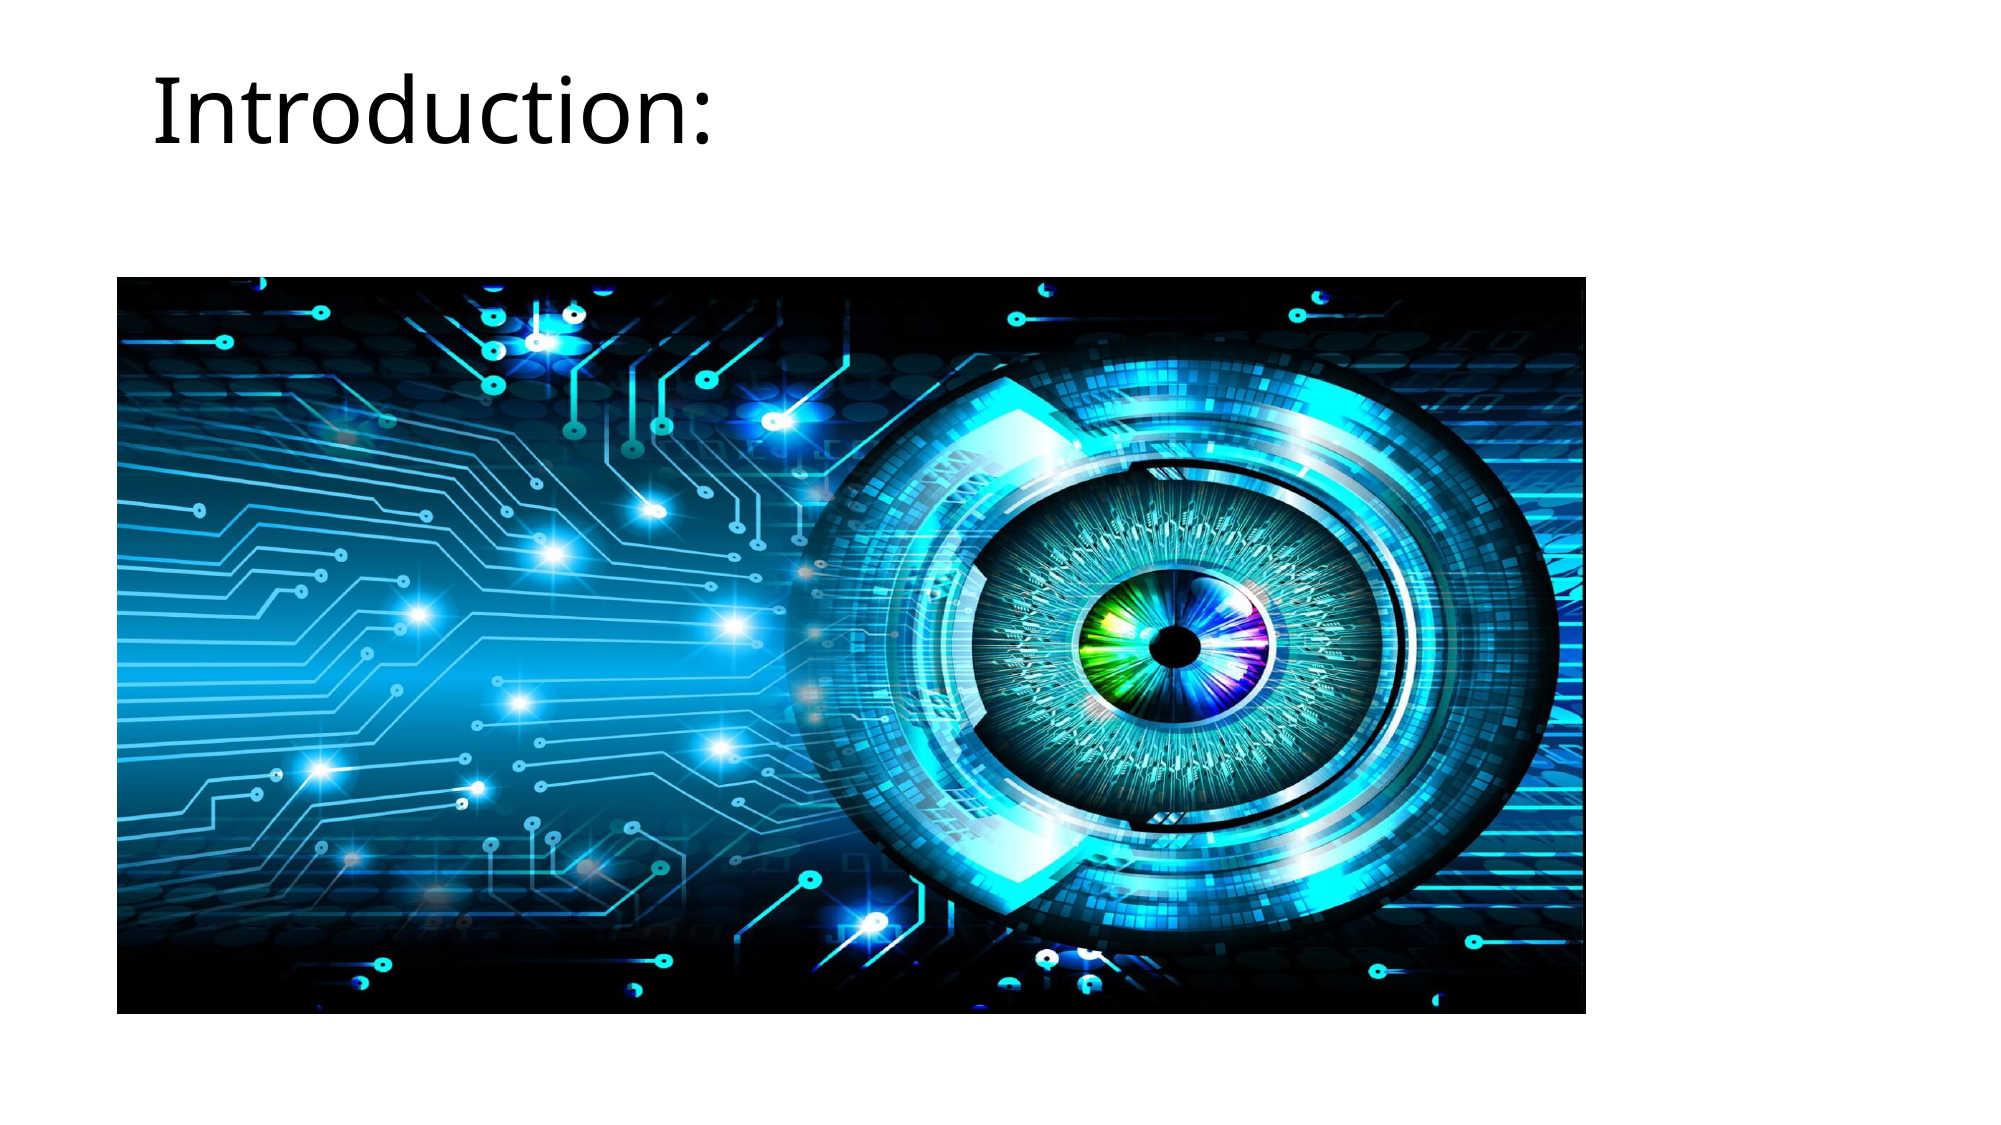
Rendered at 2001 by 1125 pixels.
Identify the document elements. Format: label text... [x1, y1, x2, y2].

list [117, 277, 1586, 1014]
title Introduction: [137, 59, 1863, 278]
